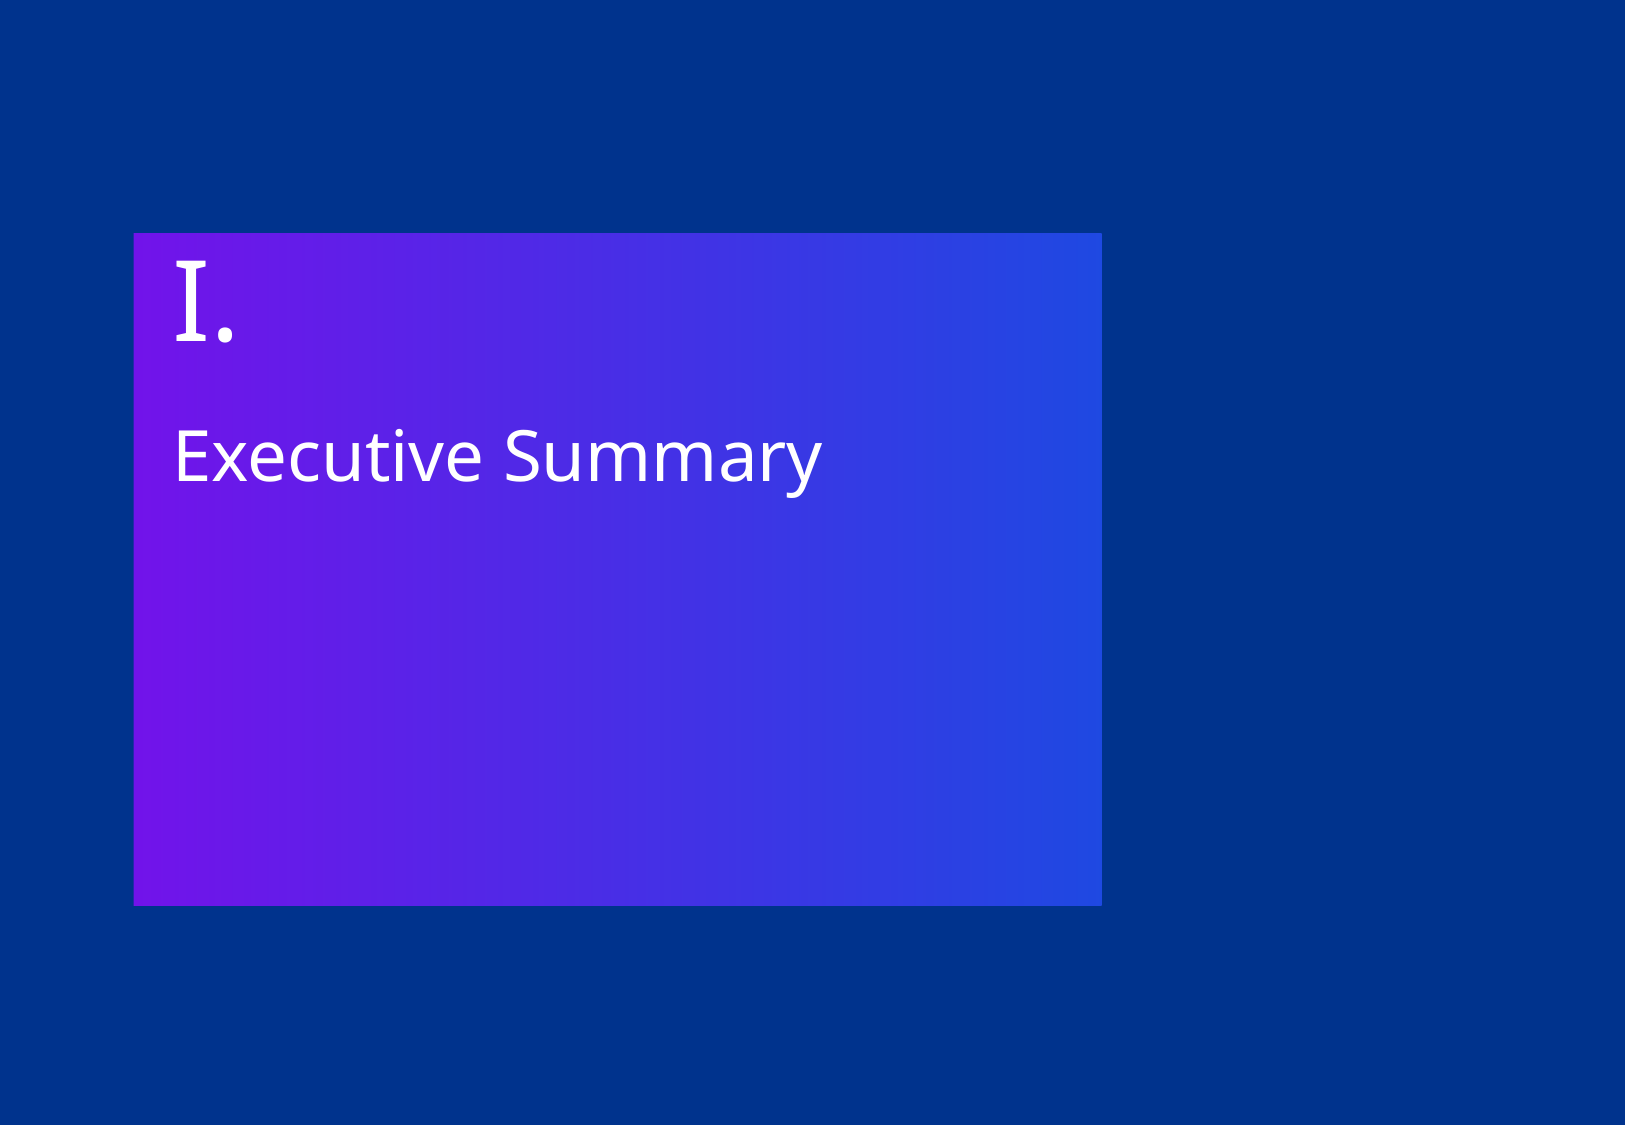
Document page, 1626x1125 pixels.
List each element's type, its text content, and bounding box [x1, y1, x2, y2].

title Executive Summary [172, 410, 1092, 678]
list I. [172, 254, 320, 374]
